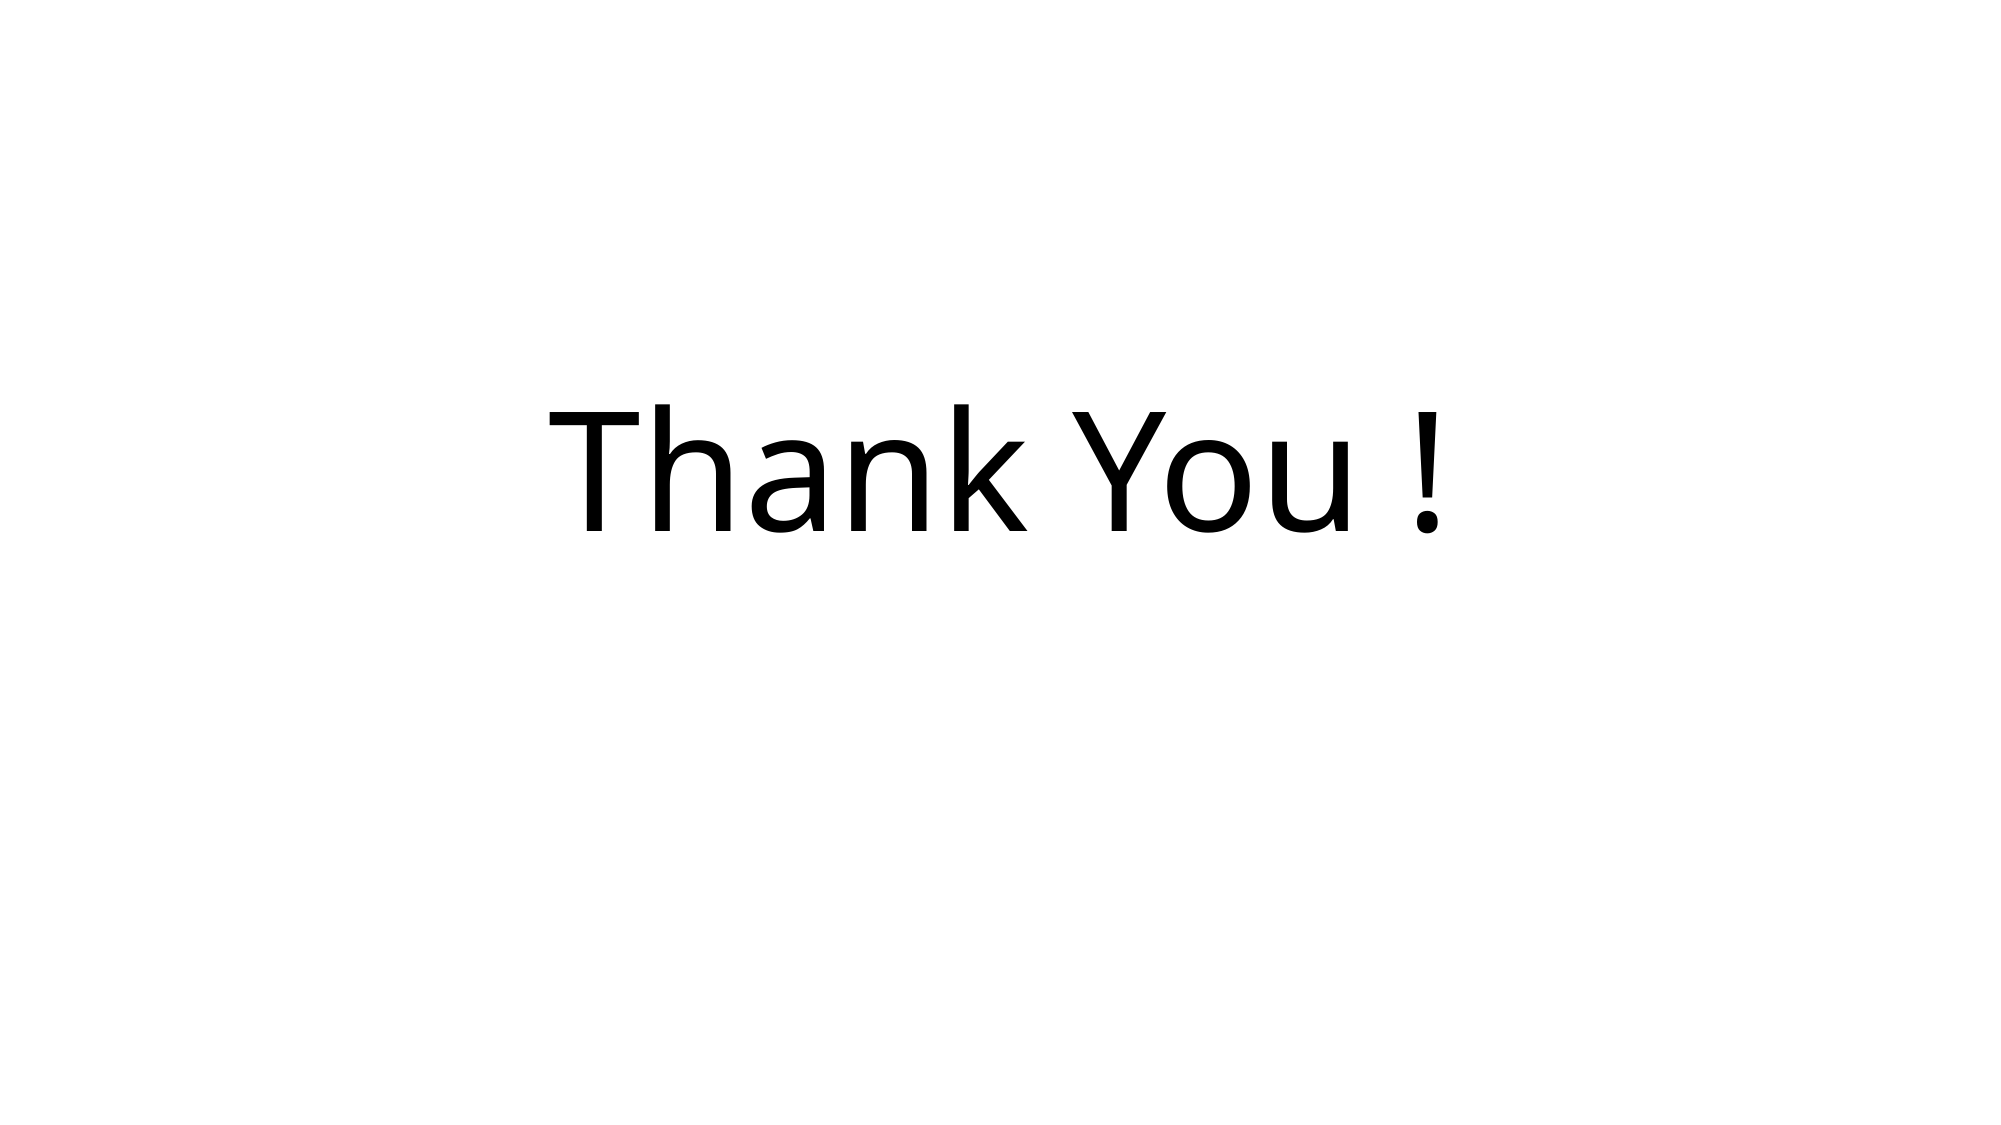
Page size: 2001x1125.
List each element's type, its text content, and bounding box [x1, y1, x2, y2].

title Thank You ! [137, 369, 1863, 587]
